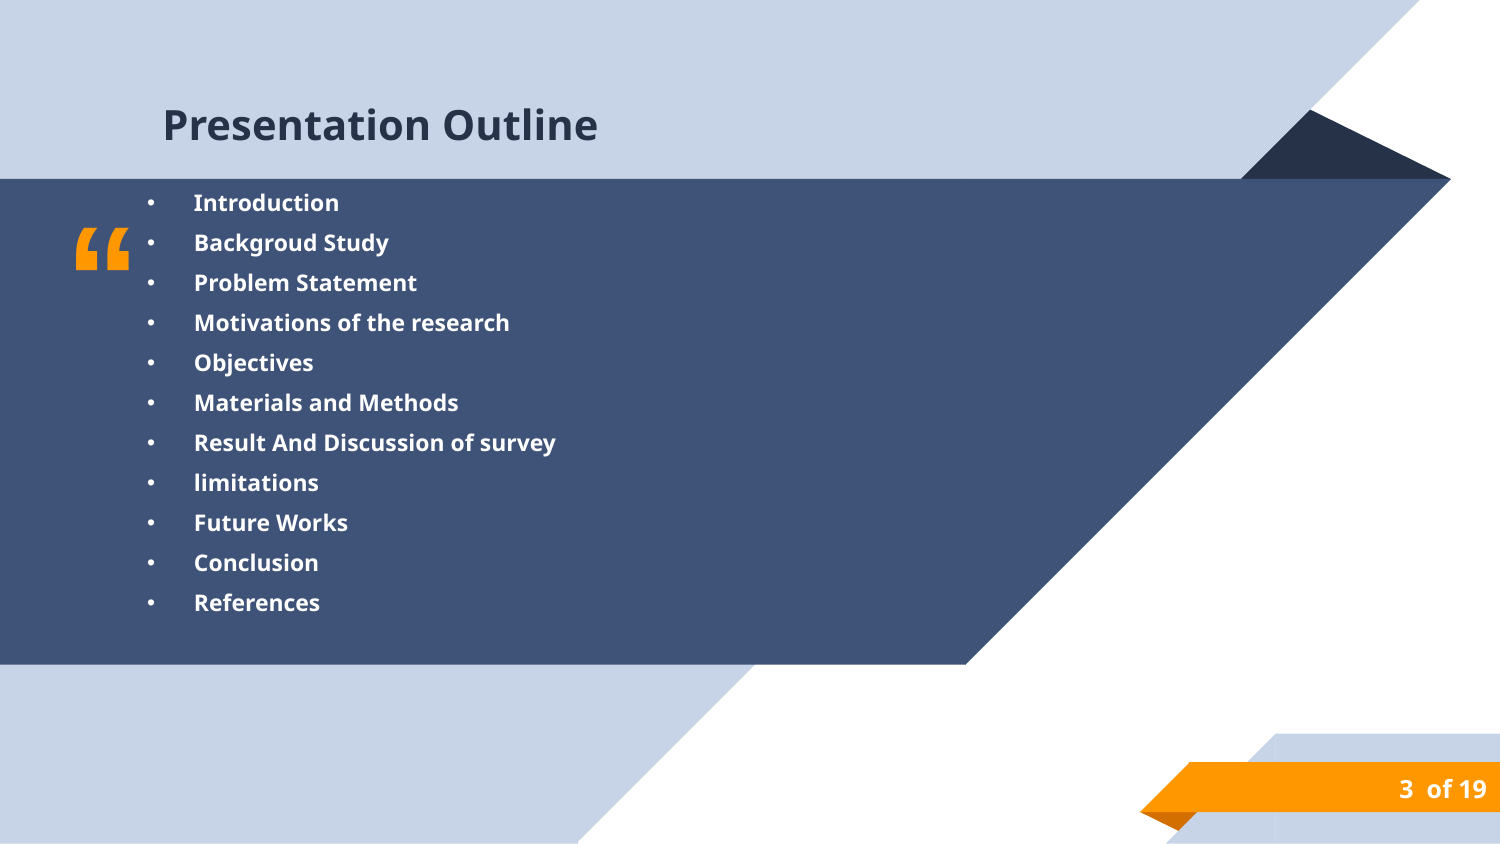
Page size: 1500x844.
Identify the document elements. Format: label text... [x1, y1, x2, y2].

list Introduction Backgroud Study Problem Statement Motivations of the research Objectives Materials and Methods Result And Discussion of survey limitations Future Works Conclusion References [132, 173, 1123, 681]
slide_number of 19 [1257, 764, 1500, 817]
text_box Presentation Outline [147, 91, 890, 156]
text_box [754, 173, 1459, 230]
